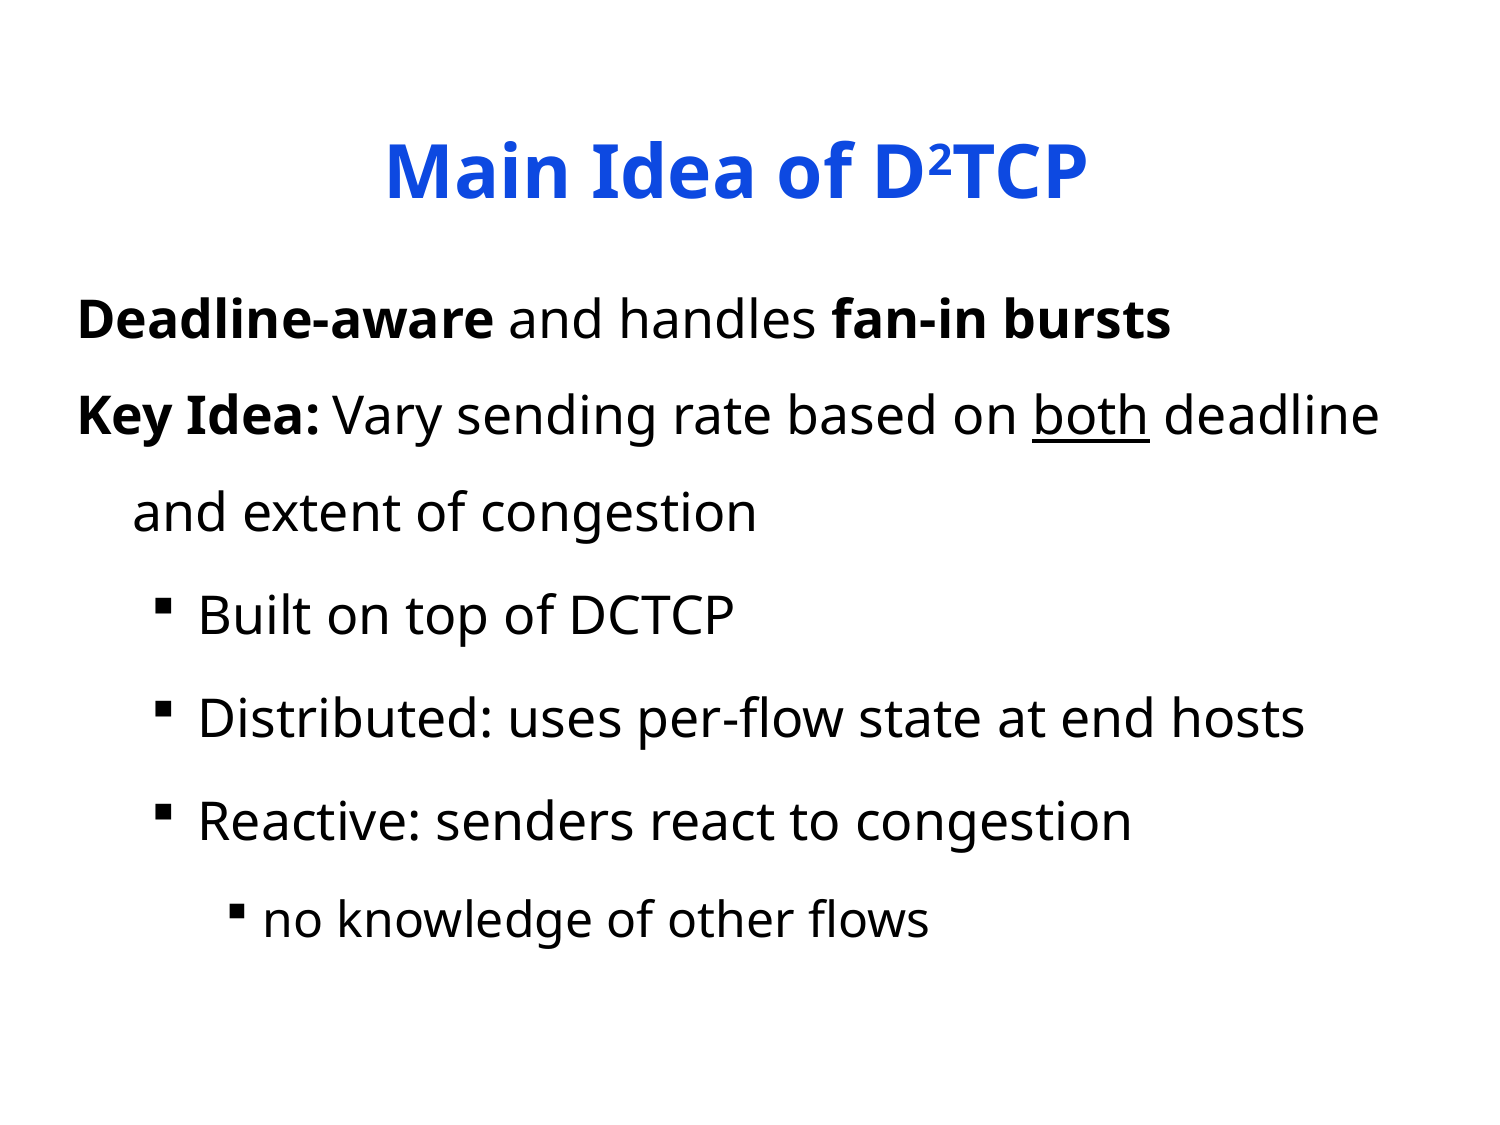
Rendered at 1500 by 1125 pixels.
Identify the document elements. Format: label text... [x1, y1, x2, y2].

list Deadline-aware and handles fan-in bursts Key Idea: Vary sending rate based on both deadline and extent of congestion Built on top of DCTCP Distributed: uses per-flow state at end hosts Reactive: senders react to congestion no knowledge of other flows [61, 237, 1425, 975]
title Main Idea of D2TCP [61, 108, 1412, 237]
